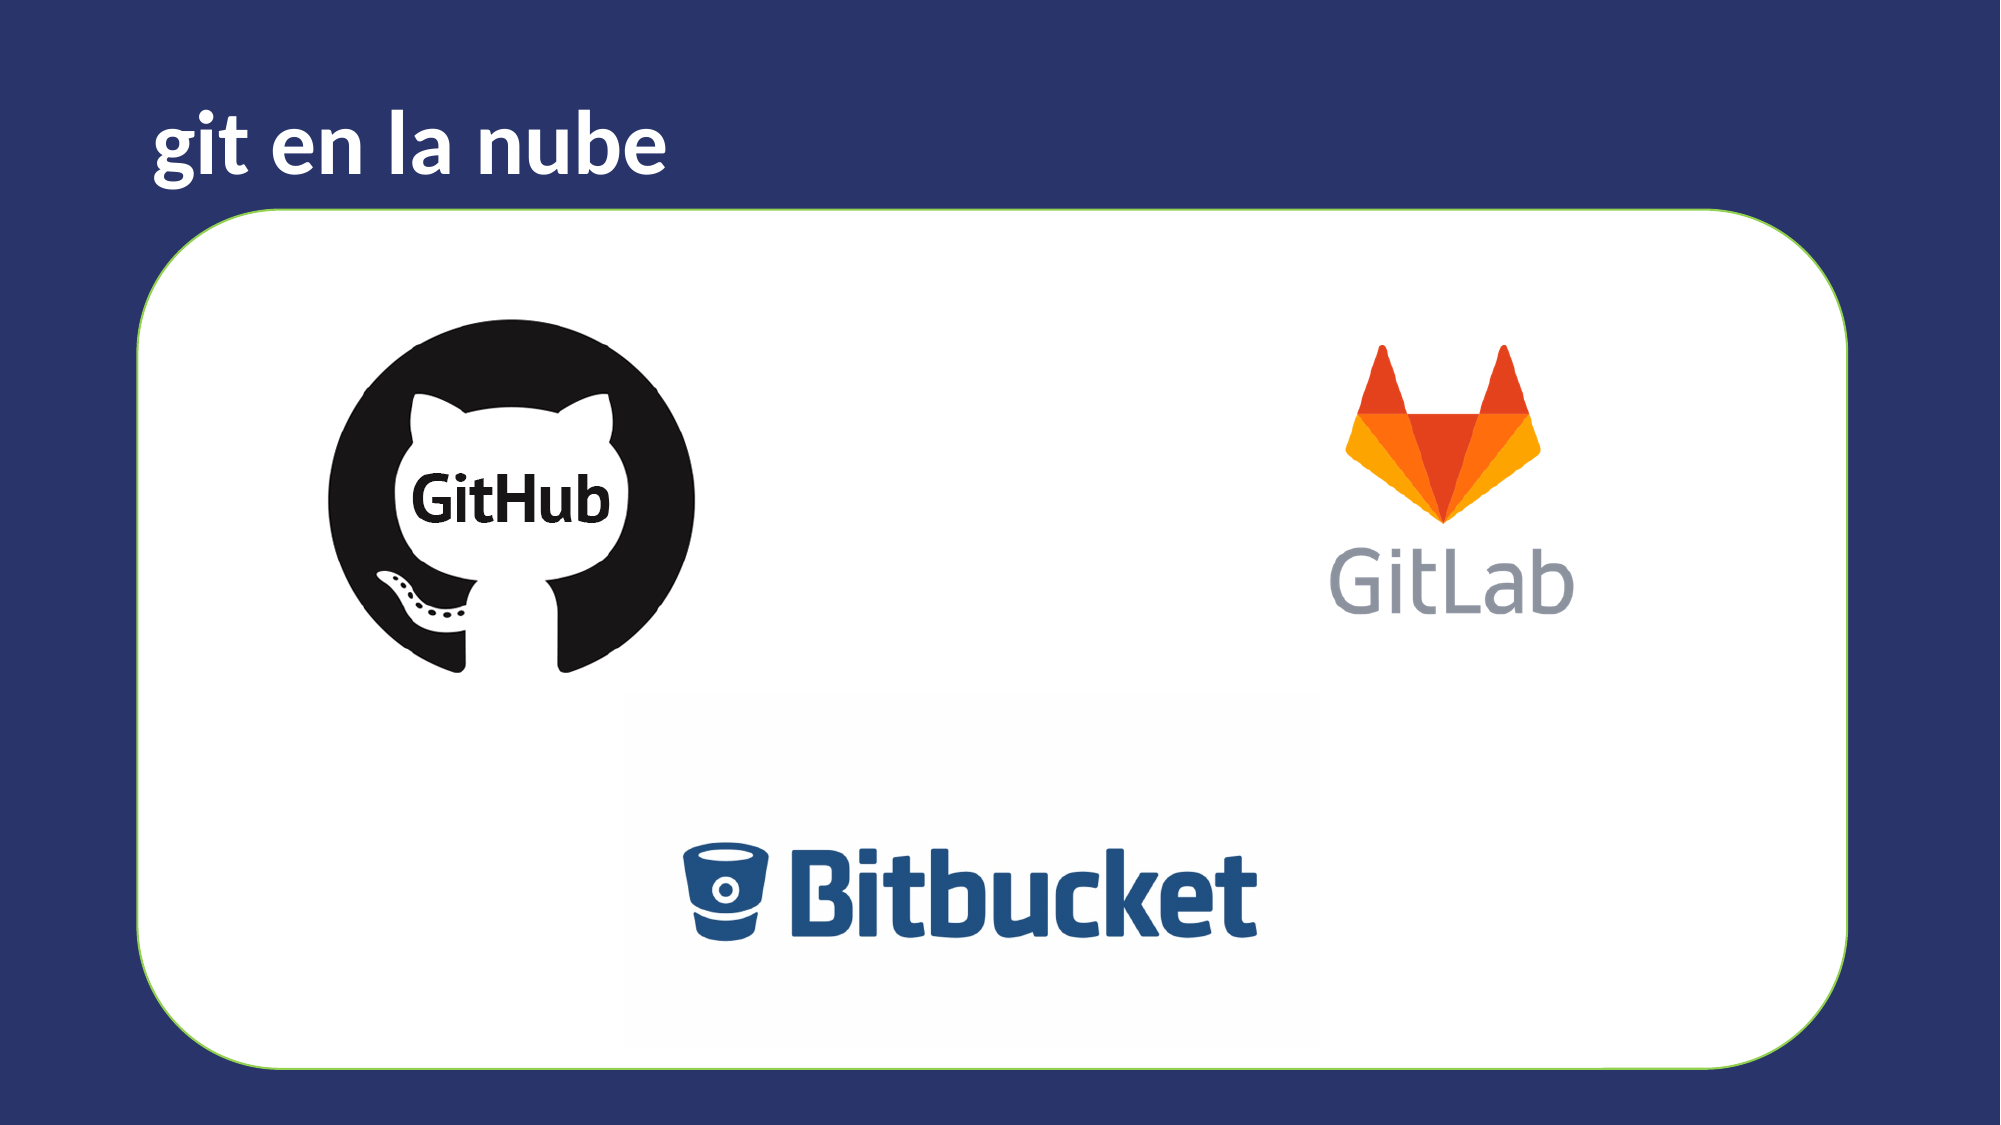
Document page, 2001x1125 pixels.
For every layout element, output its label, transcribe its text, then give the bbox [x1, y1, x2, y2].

list git en la nube [137, 75, 1957, 1069]
picture [315, 289, 1711, 1047]
